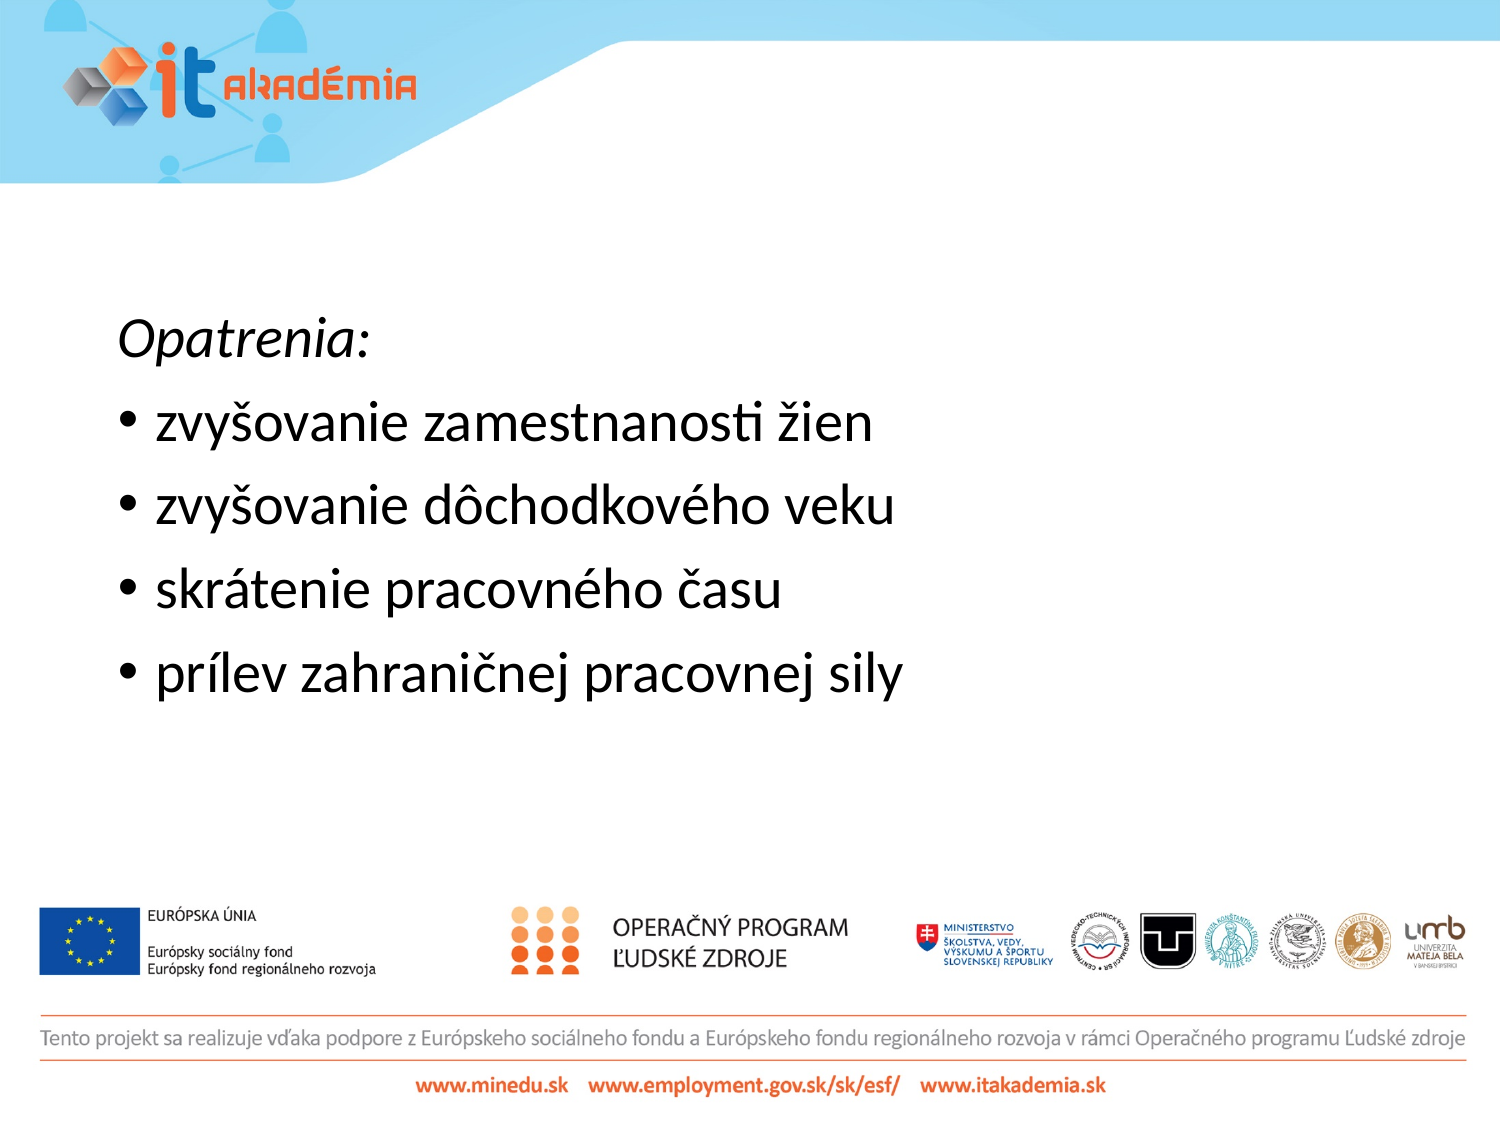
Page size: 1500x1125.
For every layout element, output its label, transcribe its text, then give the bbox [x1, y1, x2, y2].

list Opatrenia: zvyšovanie zamestnanosti žien zvyšovanie dôchodkového veku skrátenie pracovného času prílev zahraničnej pracovnej sily [103, 299, 1397, 1014]
picture [0, 0, 1500, 1125]
